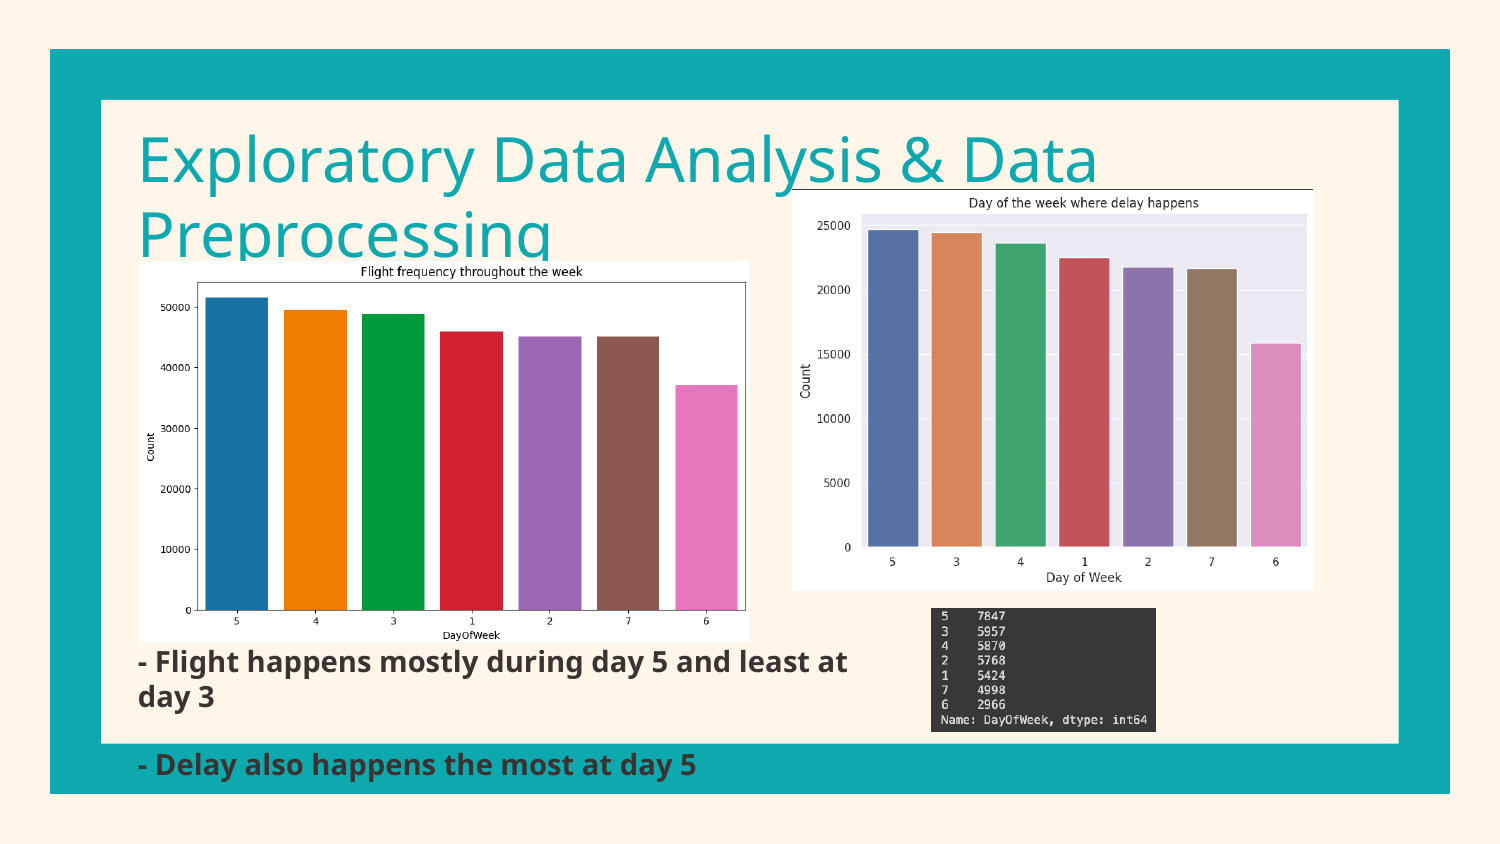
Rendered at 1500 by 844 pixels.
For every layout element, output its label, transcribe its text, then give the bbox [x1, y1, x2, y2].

picture [139, 261, 751, 642]
title Exploratory Data Analysis & Data Preprocessing [122, 105, 1262, 190]
picture [930, 608, 1156, 732]
text_box - Flight happens mostly during day 5 and least at day 3 - Delay also happens the most at day 5 [122, 627, 891, 713]
picture [791, 189, 1314, 591]
